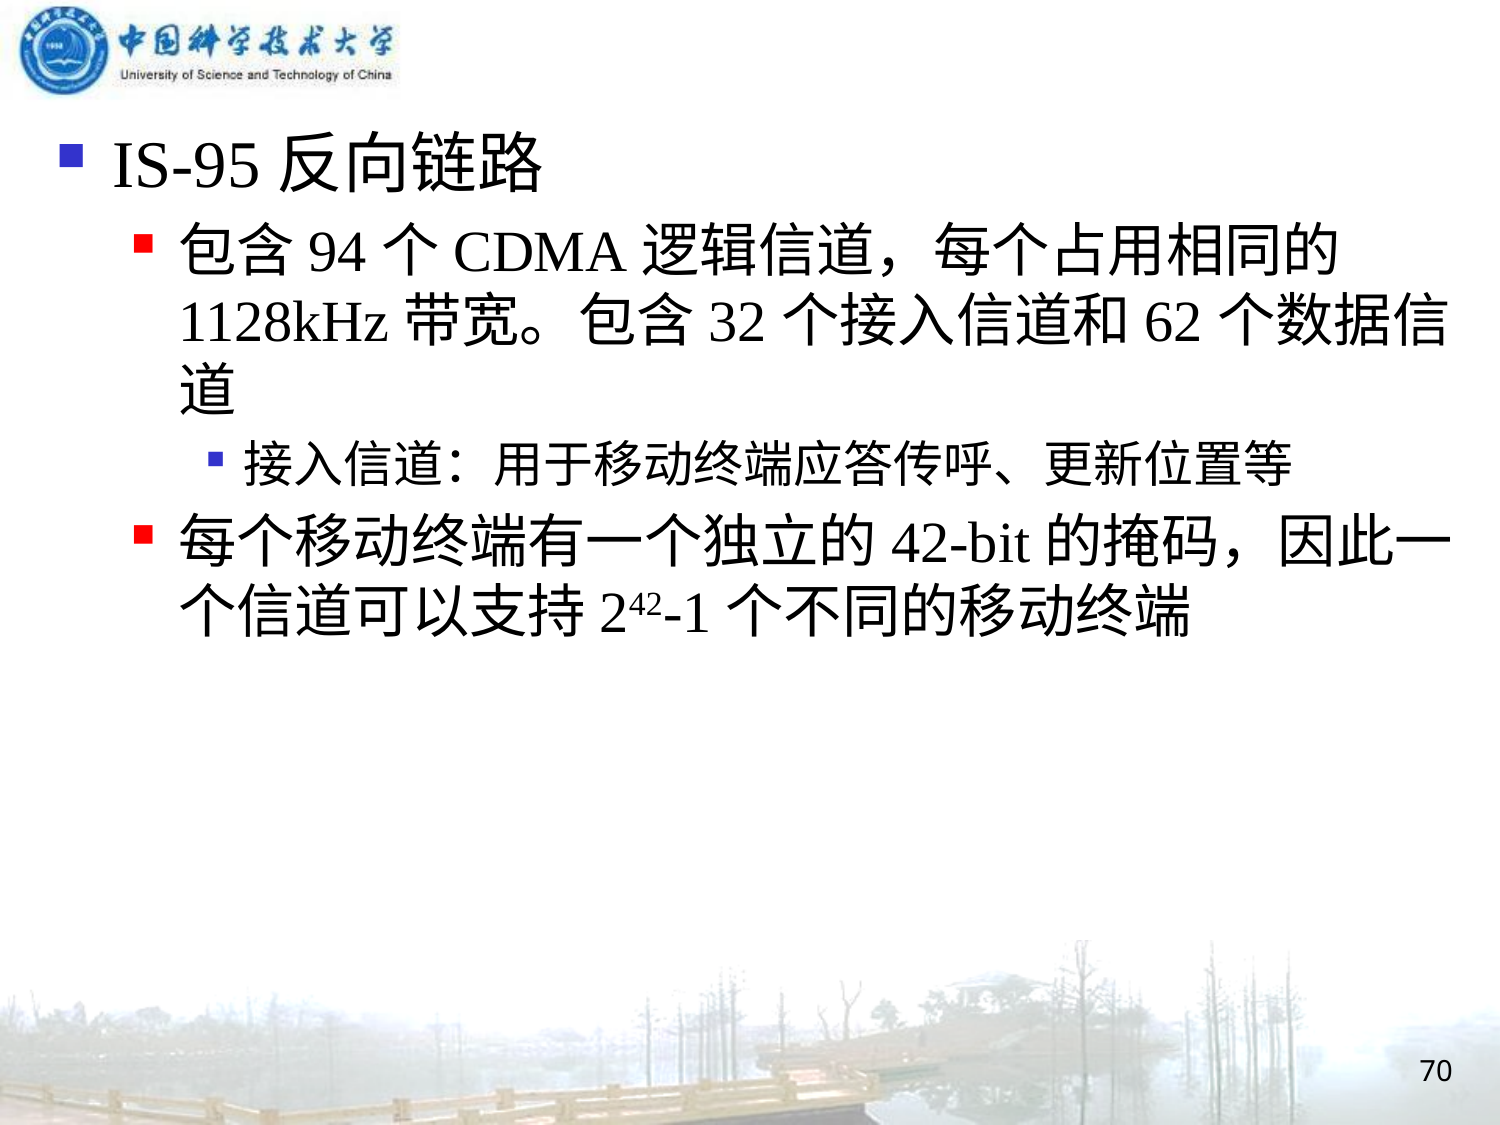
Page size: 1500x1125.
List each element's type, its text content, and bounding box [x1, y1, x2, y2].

list IS-95反向链路 包含94个CDMA逻辑信道，每个占用相同的1128kHz带宽。包含32个接入信道和62个数据信道 接入信道：用于移动终端应答传呼、更新位置等 每个移动终端有一个独立的42-bit的掩码，因此一个信道可以支持242-1个不同的移动终端 [40, 113, 1470, 1007]
slide_number 70 [1154, 1023, 1468, 1100]
picture [0, 0, 422, 103]
